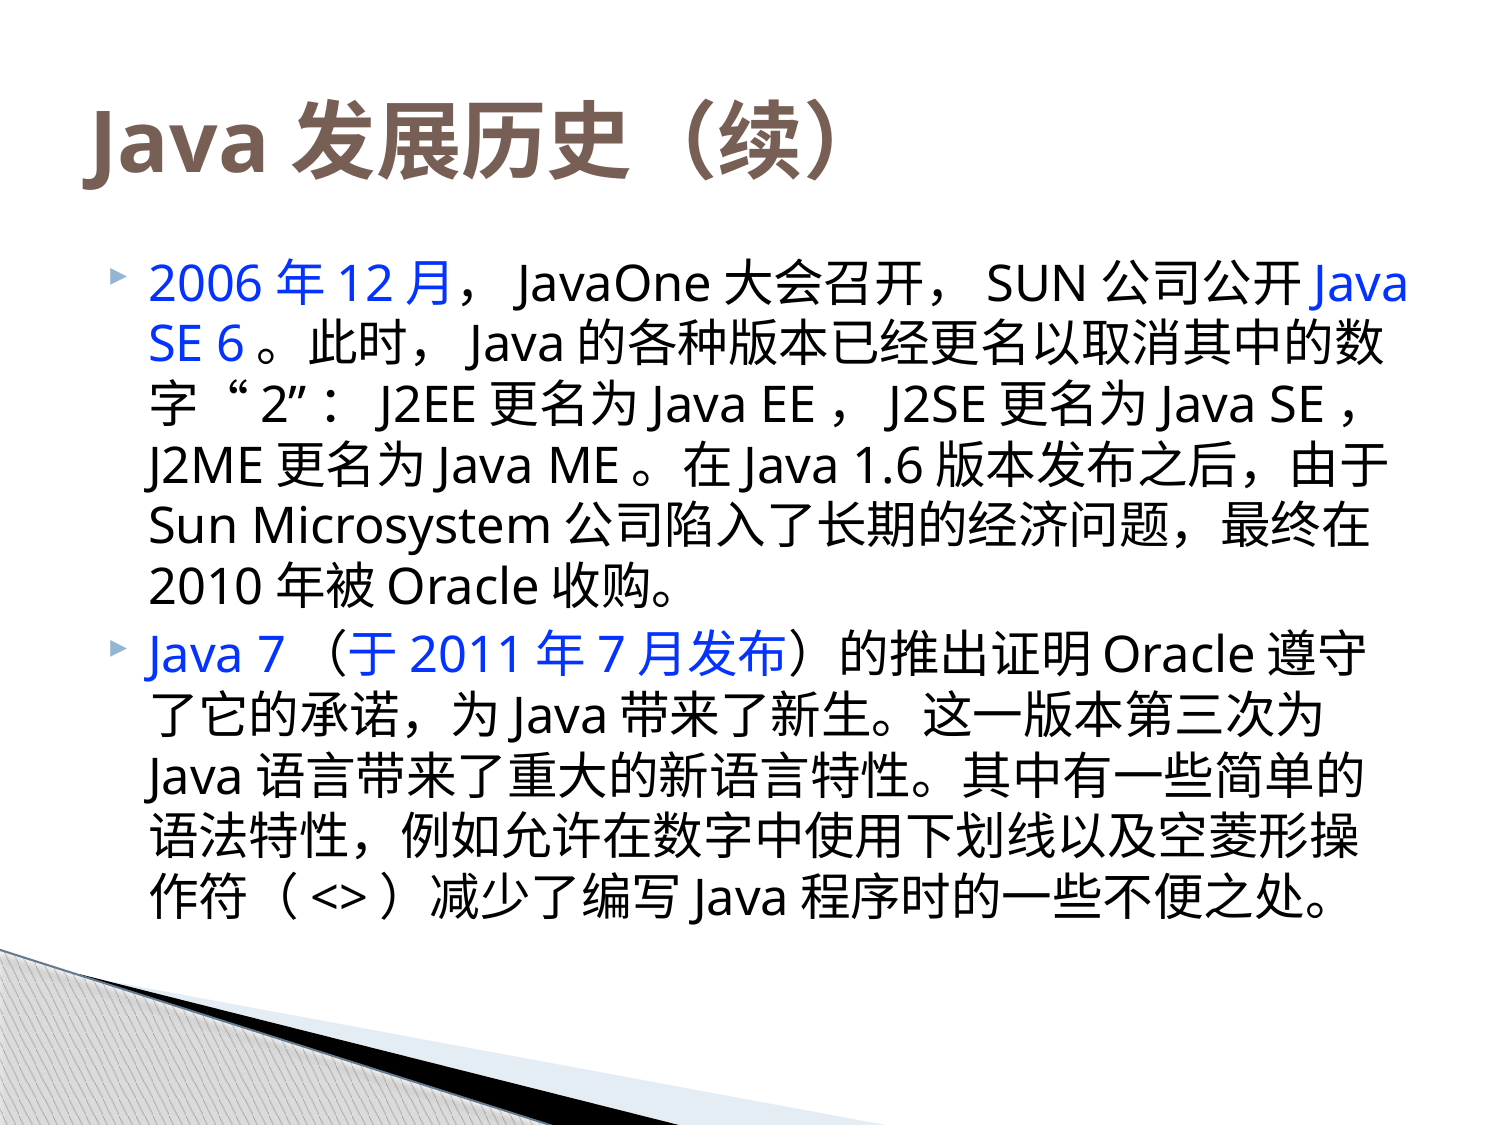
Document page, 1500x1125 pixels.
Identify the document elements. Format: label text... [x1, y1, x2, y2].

list 2006年12月，JavaOne大会召开，SUN公司公开Java SE 6。此时，Java的各种版本已经更名以取消其中的数字“2”：J2EE更名为Java EE，J2SE更名为Java SE，J2ME更名为Java ME。在Java 1.6版本发布之后，由于Sun Microsystem公司陷入了长期的经济问题，最终在2010年被Oracle收购。 Java 7（于2011年7月发布）的推出证明Oracle遵守了它的承诺，为Java带来了新生。这一版本第三次为Java语言带来了重大的新语言特性。其中有一些简单的语法特性，例如允许在数字中使用下划线以及空菱形操作符（<>）减少了编写Java程序时的一些不便之处。 [75, 243, 1425, 986]
title Java发展历史（续） [75, 45, 1425, 233]
